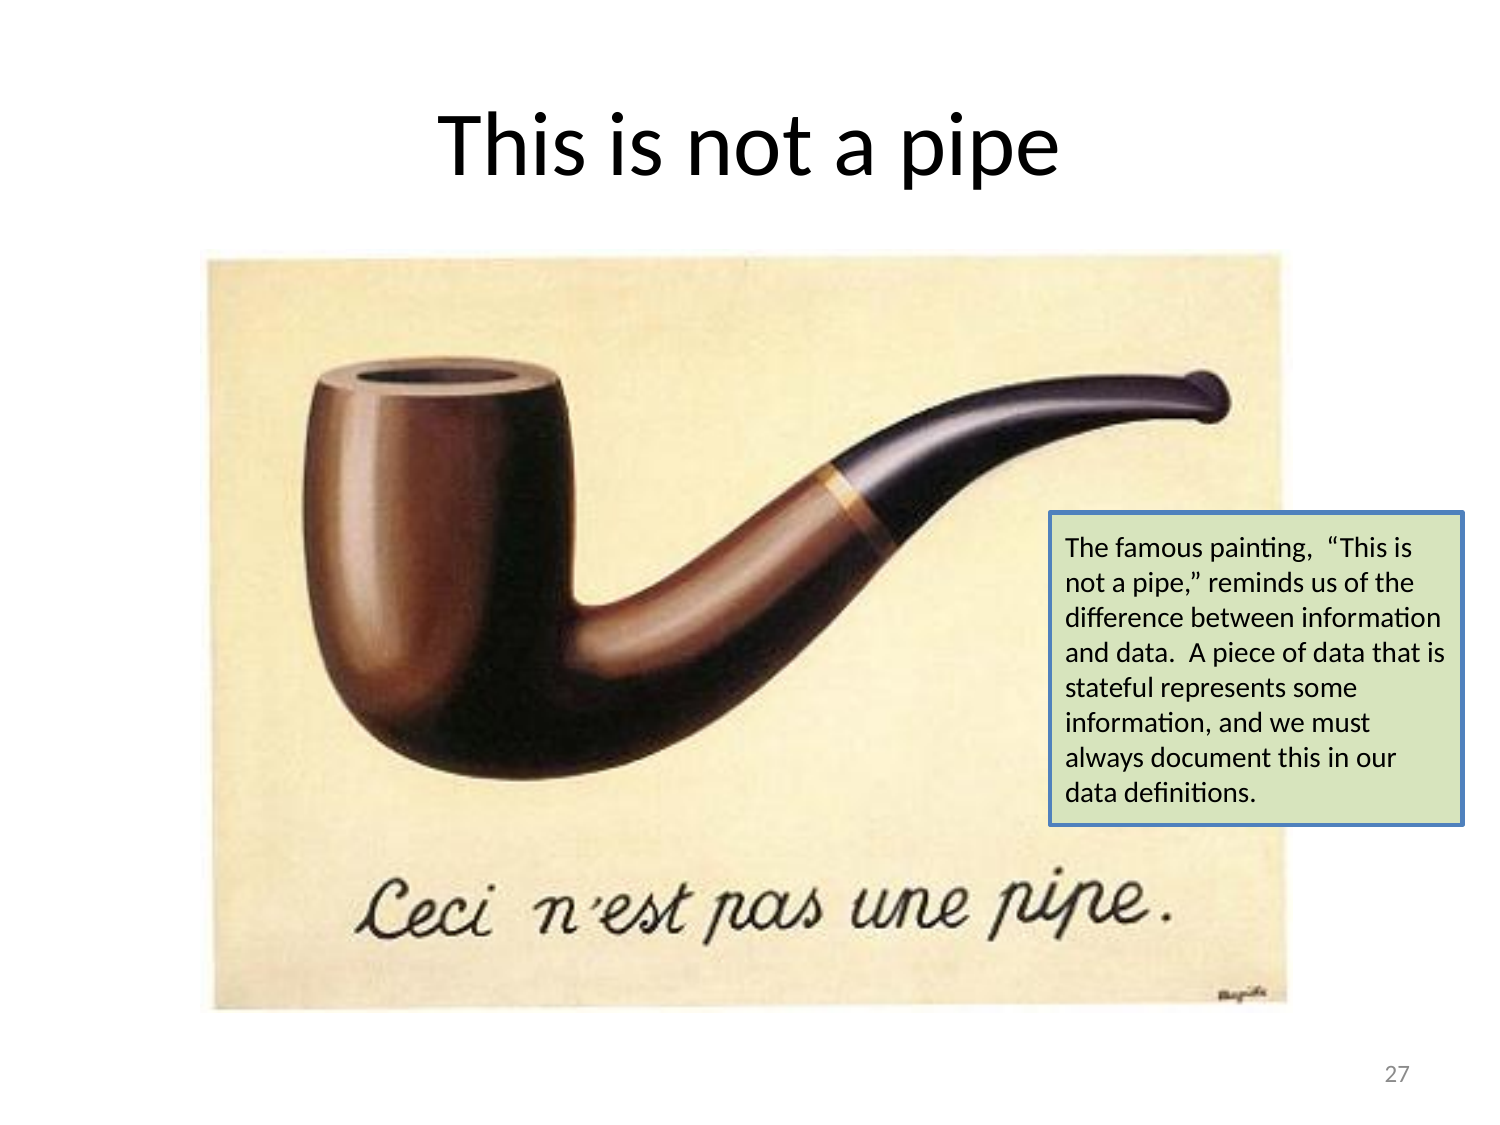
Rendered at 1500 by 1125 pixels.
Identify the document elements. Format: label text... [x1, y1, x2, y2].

slide_number 27 [1074, 1042, 1425, 1103]
text_box The famous painting, “This is not a pipe,” reminds us of the difference between information and data. A piece of data that is stateful represents some information, and we must always document this in our data definitions. [1298, 510, 1465, 827]
title This is not a pipe [75, 45, 1425, 233]
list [199, 249, 1293, 1013]
